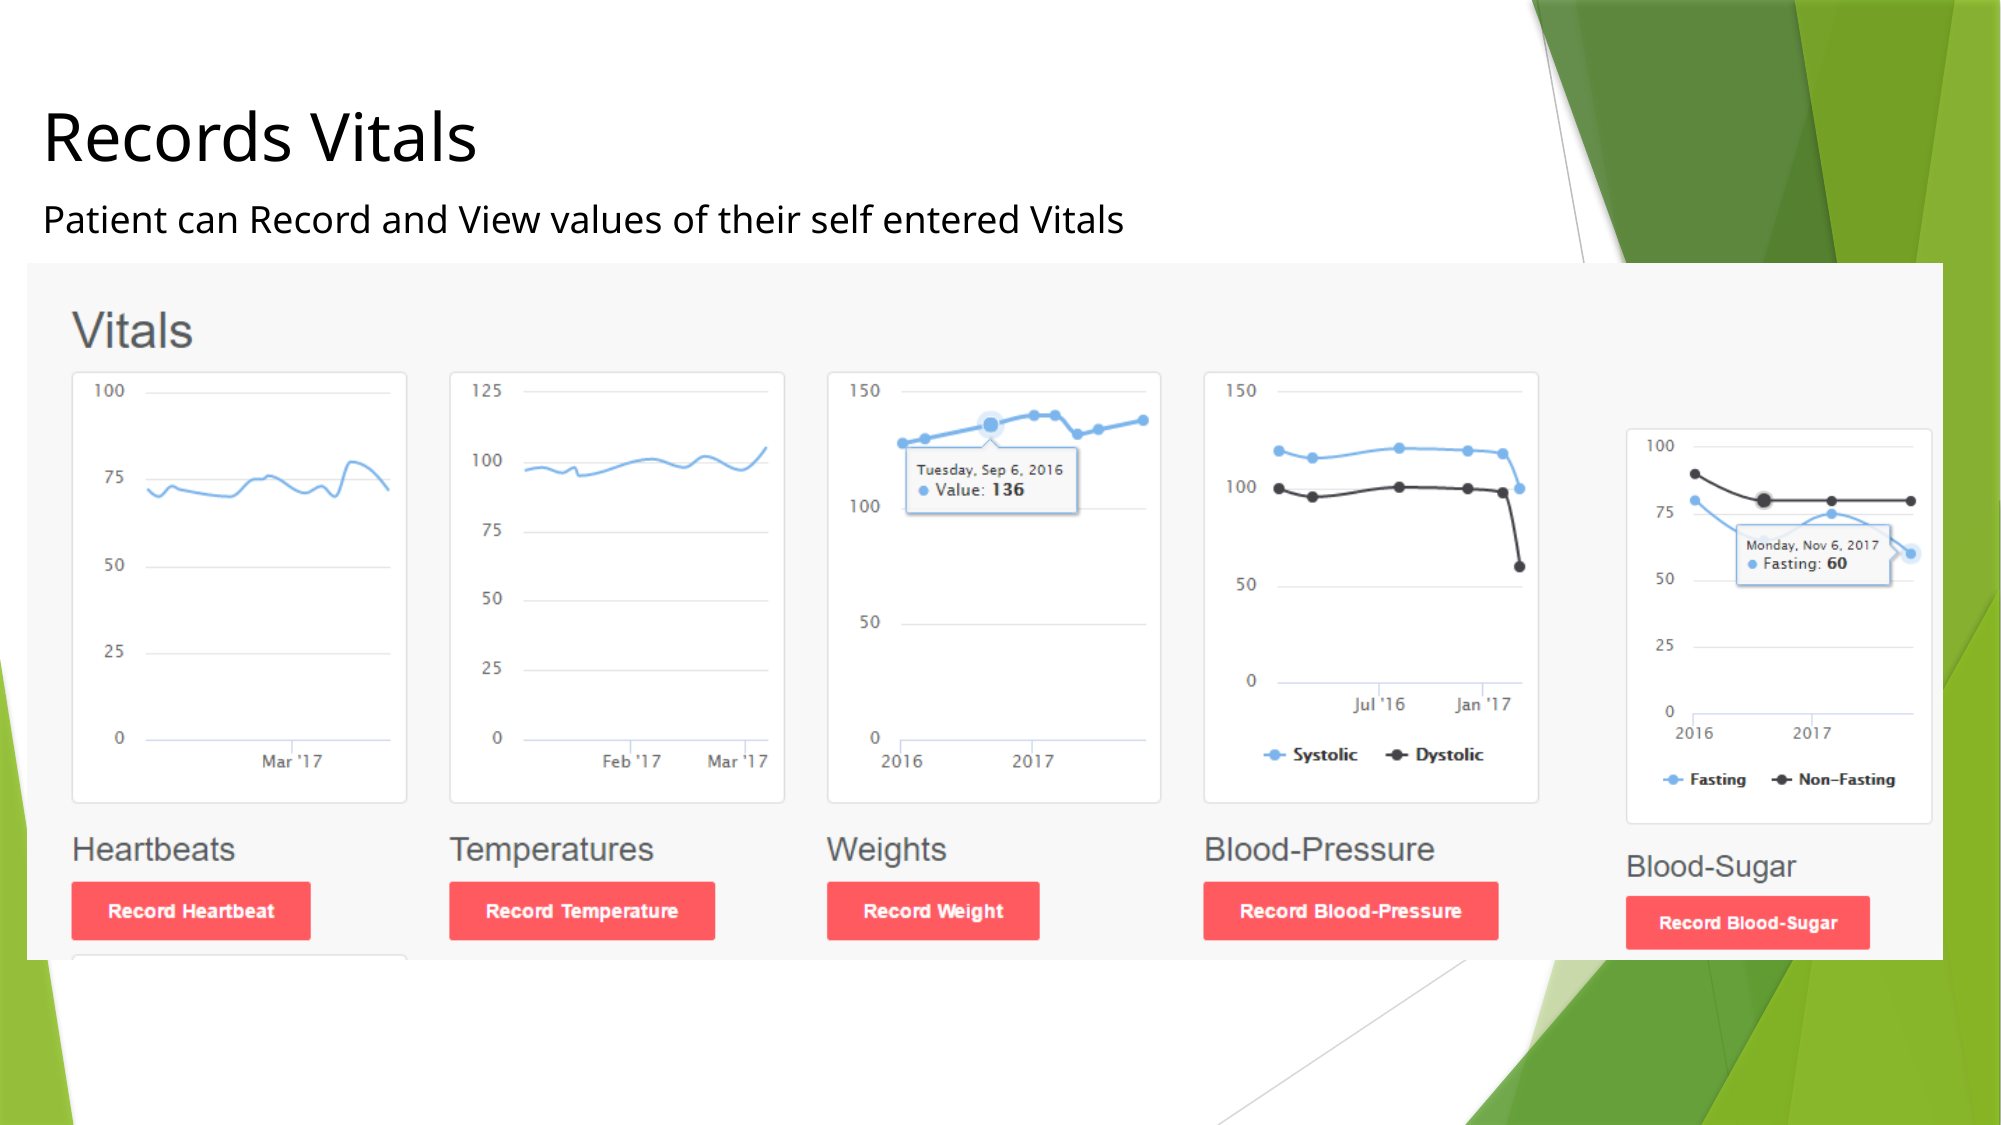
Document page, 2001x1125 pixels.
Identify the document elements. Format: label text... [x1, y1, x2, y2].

title Records Vitals [27, 39, 1070, 183]
text_box Patient can Record and View values of their self entered Vitals [27, 188, 1274, 249]
picture [27, 262, 1944, 961]
